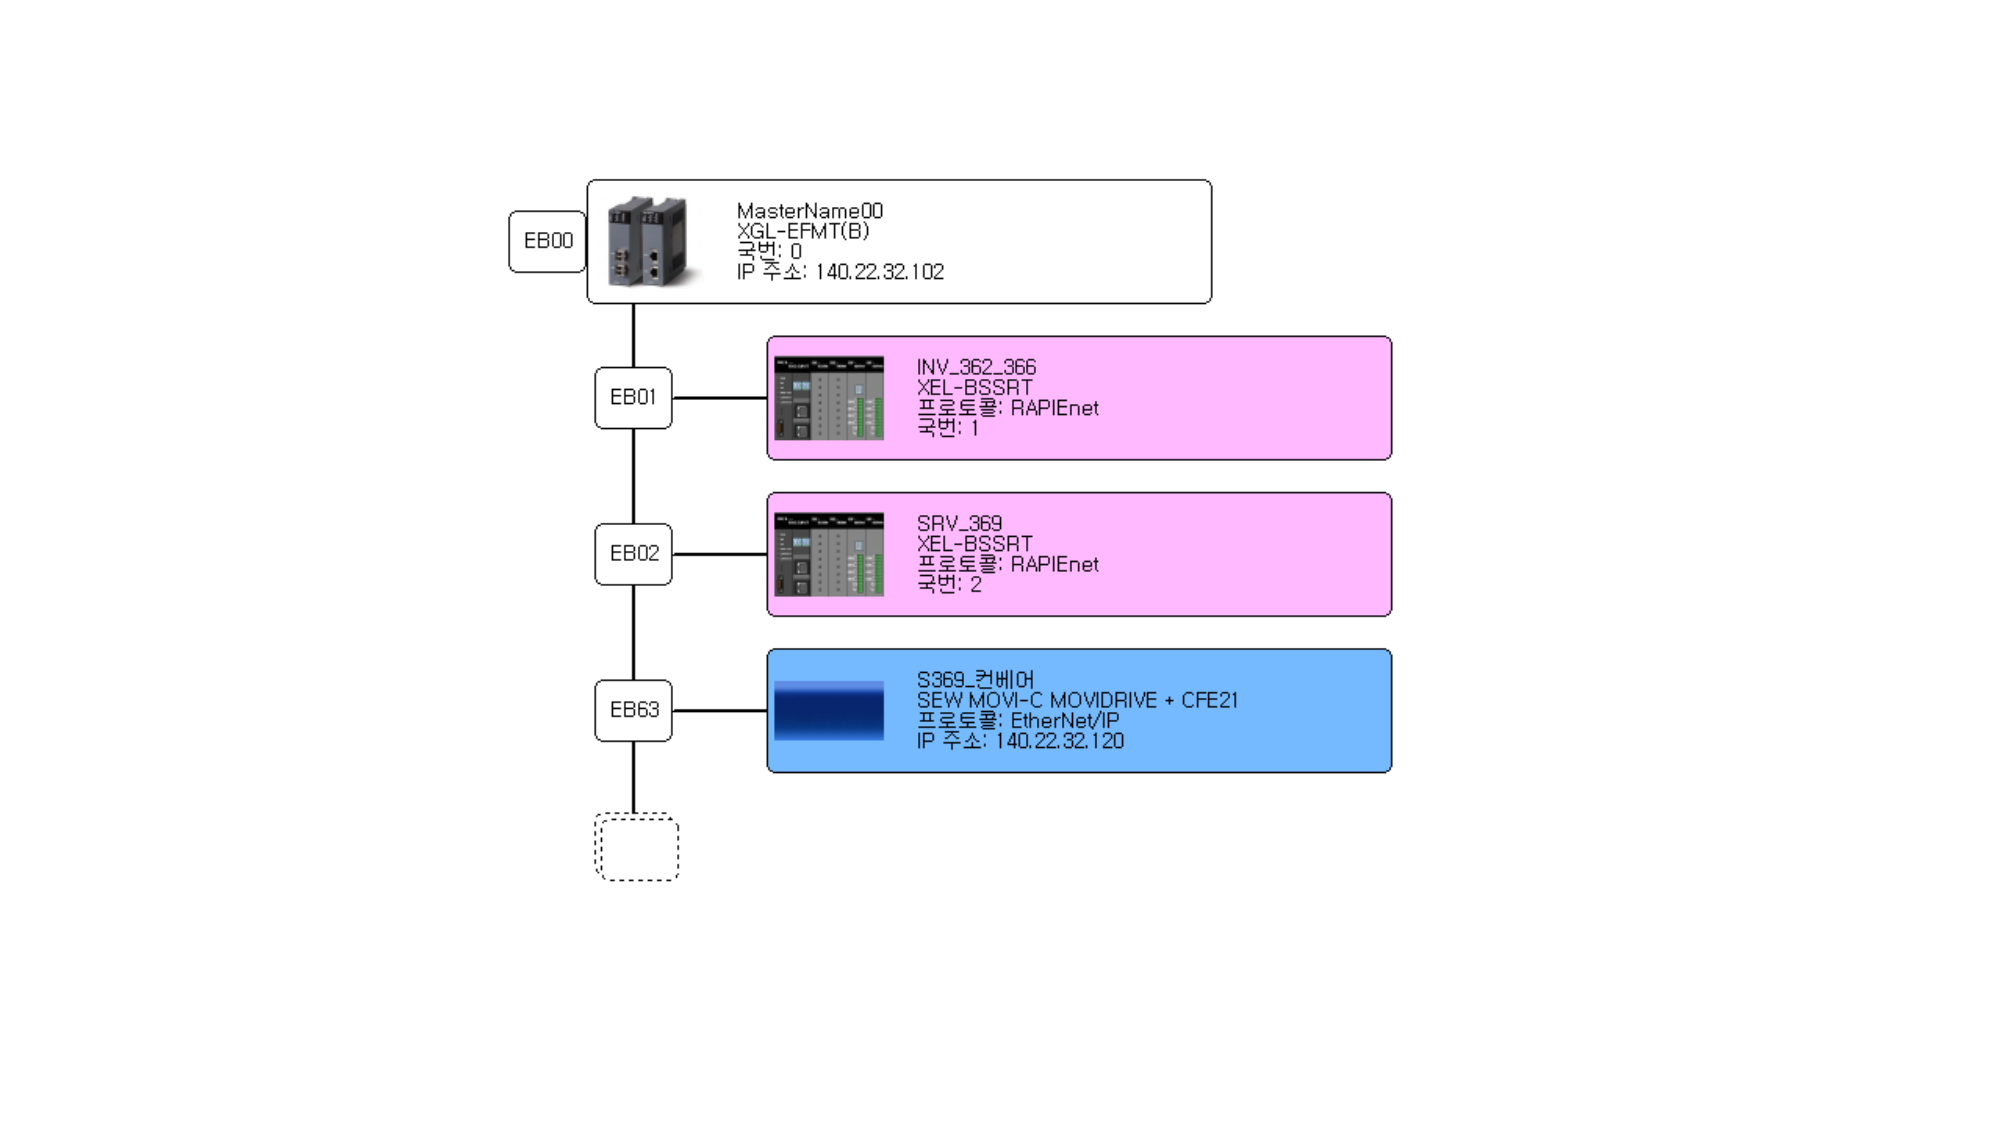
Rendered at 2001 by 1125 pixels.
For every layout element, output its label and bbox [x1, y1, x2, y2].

picture [493, 156, 1507, 969]
